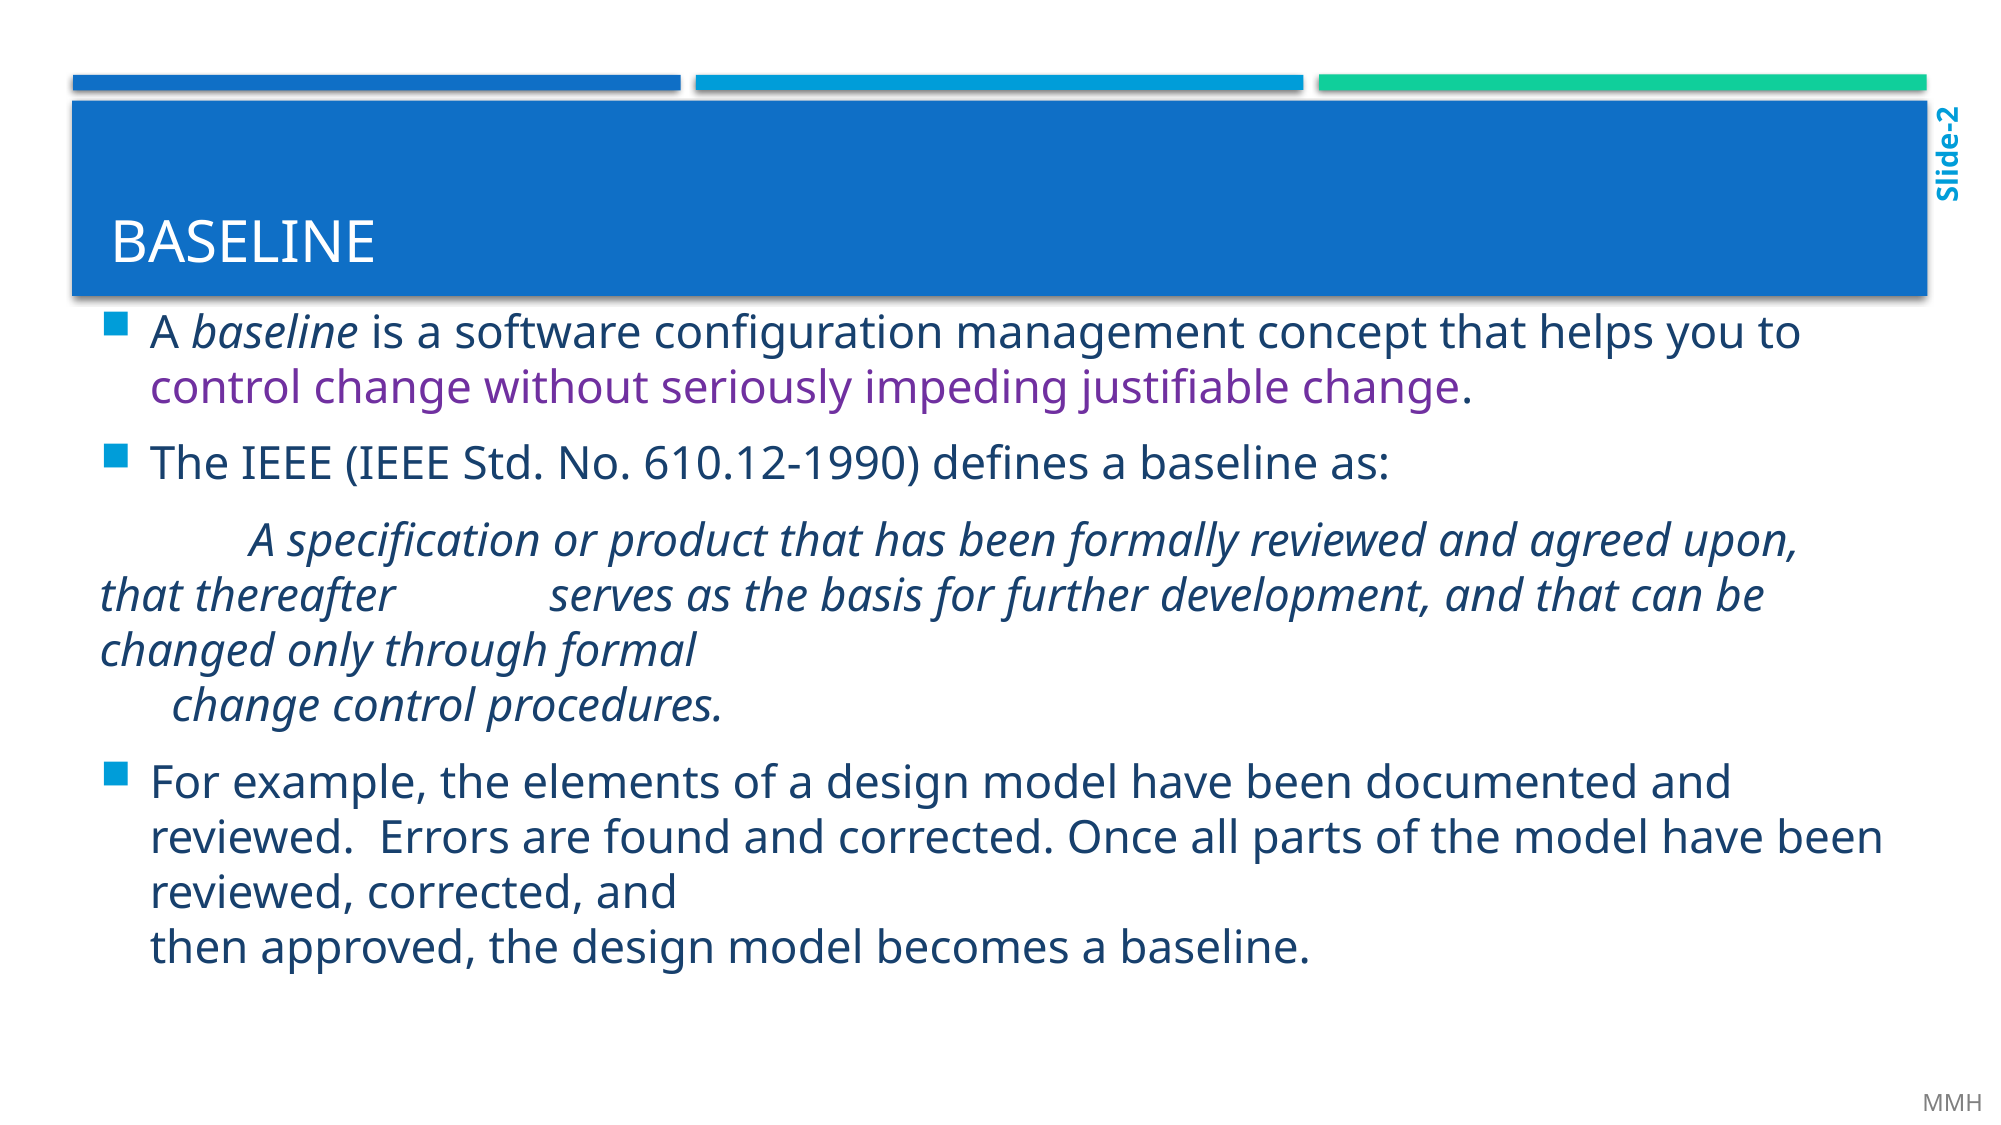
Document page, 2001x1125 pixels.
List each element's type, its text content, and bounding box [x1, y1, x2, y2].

list A baseline is a software configuration management concept that helps you to control change without seriously impeding justifiable change. The IEEE (IEEE Std. No. 610.12-1990) defines a baseline as: A specification or product that has been formally reviewed and agreed upon, that thereafter serves as the basis for further development, and that can be changed only through formal change control procedures. For example, the elements of a design model have been documented and reviewed. Errors are found and corrected. Once all parts of the model have been reviewed, corrected, and then approved, the design model becomes a baseline. [84, 313, 1908, 962]
title Baseline [95, 115, 1905, 282]
text_box Slide-2 [1930, 99, 1968, 236]
text_box MMH [1894, 1079, 2000, 1125]
